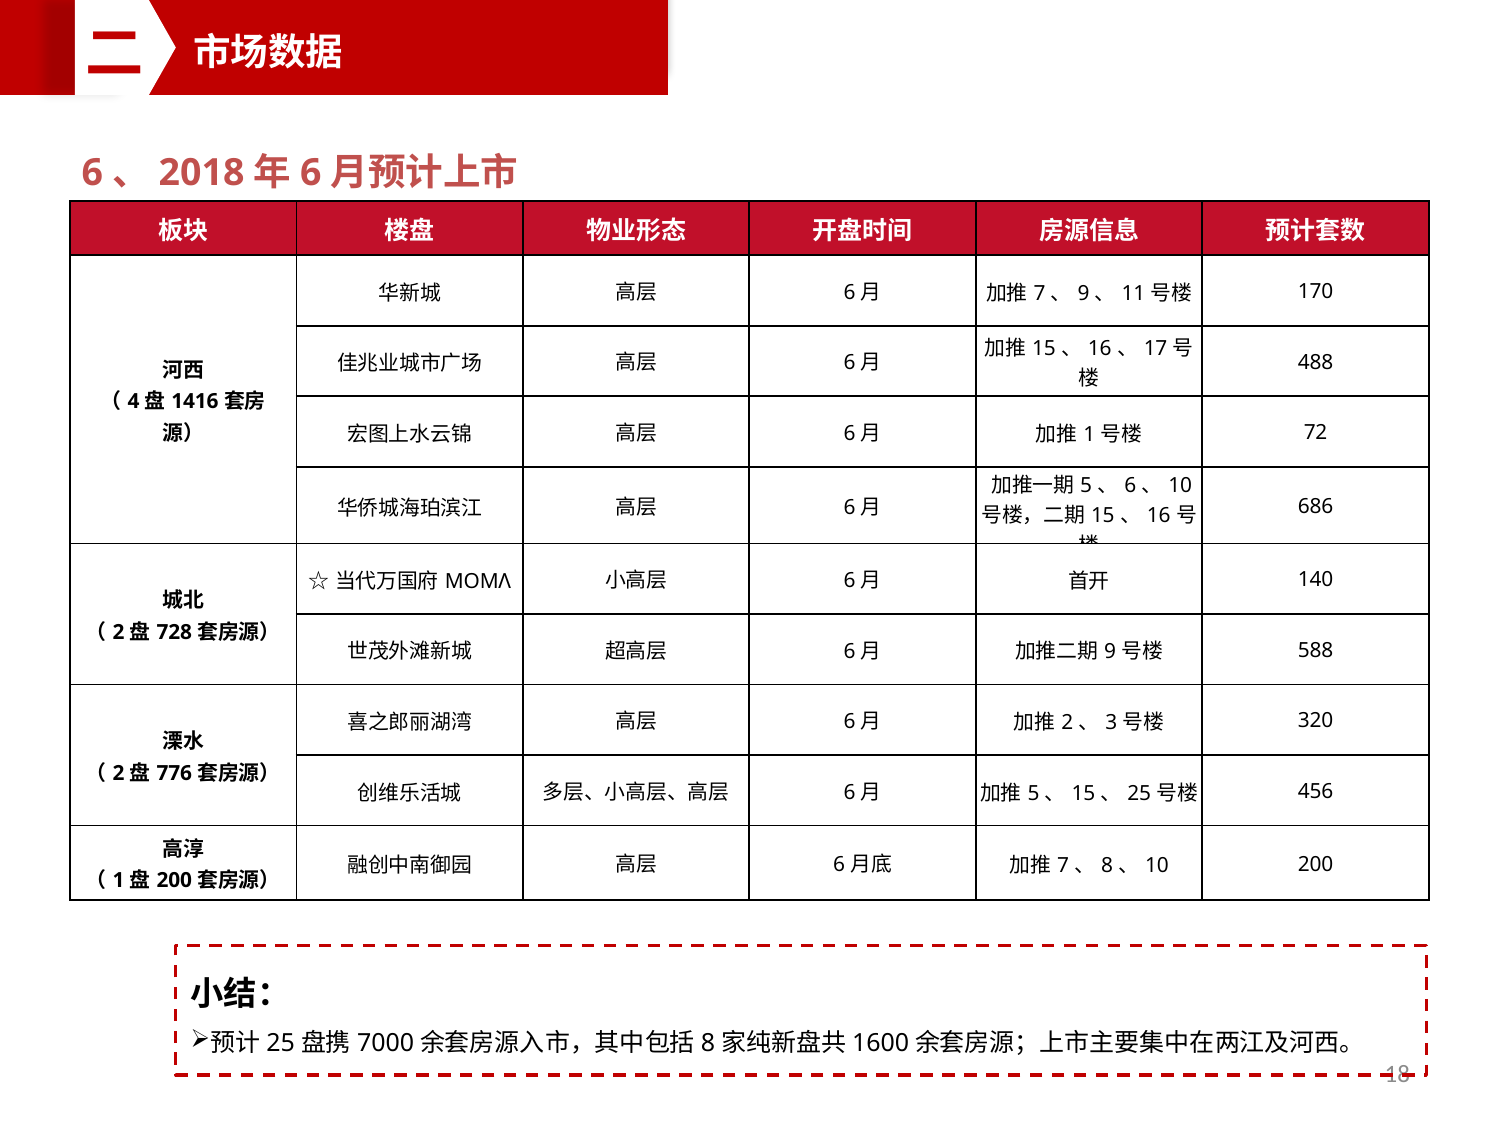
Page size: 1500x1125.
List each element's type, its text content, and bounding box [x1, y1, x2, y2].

table_cell 加推2、3号楼 [977, 685, 1201, 754]
table_cell ☆当代万国府ΜΟΜΛ [297, 544, 522, 613]
table_cell 200 [1203, 826, 1428, 899]
table_cell 融创中南御园 [297, 826, 522, 899]
table_header 房源信息 [977, 202, 1201, 254]
table_cell 588 [1203, 615, 1428, 684]
table_cell 喜之郎丽湖湾 [297, 685, 522, 754]
table_cell 宏图上水云锦 [297, 397, 522, 466]
table_cell 456 [1203, 756, 1428, 825]
table_cell 高层 [524, 397, 748, 466]
table_cell 170 [1203, 256, 1428, 325]
table_header 物业形态 [524, 202, 748, 254]
table_cell 华新城 [297, 256, 522, 325]
table_cell 首开 [977, 544, 1201, 613]
table_cell 6月 [750, 685, 975, 754]
table_cell 创维乐活城 [297, 756, 522, 825]
table_cell 华侨城海珀滨江 [297, 468, 522, 543]
table_cell 320 [1203, 685, 1428, 754]
table_cell 6月 [750, 397, 975, 466]
table_cell 6月 [750, 468, 975, 543]
table_cell 高层 [524, 327, 748, 395]
table_cell 世茂外滩新城 [297, 615, 522, 684]
table_cell 72 [1203, 397, 1428, 466]
table_cell 6月底 [750, 826, 975, 899]
table_cell 加推二期9号楼 [977, 615, 1201, 684]
table_cell 加推1号楼 [977, 397, 1201, 466]
table_cell 溧水 （2盘776套房源） [71, 685, 296, 825]
text_box 6、2018年6月预计上市 [66, 140, 533, 201]
table_cell 高层 [524, 468, 748, 543]
table_cell 加推7、8、10 [977, 826, 1201, 899]
table_cell 高层 [524, 256, 748, 325]
table_cell 多层、小高层、高层 [524, 756, 748, 825]
table_cell 140 [1203, 544, 1428, 613]
text_box 小结： 预计25盘携7000余套房源入市，其中包括8家纯新盘共1600余套房源；上市主要集中在两江及河西。 [175, 945, 1427, 1076]
table_cell 686 [1203, 468, 1428, 543]
table_cell 高层 [524, 685, 748, 754]
table_cell 高淳 （1盘200套房源） [71, 826, 296, 899]
table_header 板块 [71, 202, 296, 254]
table_cell 6月 [750, 256, 975, 325]
table_cell 城北 （2盘728套房源） [71, 544, 296, 684]
table_cell 加推一期5、6、10号楼，二期15、16号楼 [977, 468, 1201, 543]
table_cell 加推15、16、17号楼 [977, 327, 1201, 395]
table_cell 488 [1203, 327, 1428, 395]
table_cell 超高层 [524, 615, 748, 684]
table_cell 6月 [750, 327, 975, 395]
table_cell 6月 [750, 615, 975, 684]
table_cell 佳兆业城市广场 [297, 327, 522, 395]
table_cell 加推5、15、25号楼 [977, 756, 1201, 825]
table_cell 加推7、9、11号楼 [977, 256, 1201, 325]
table_header 开盘时间 [750, 202, 975, 254]
table_cell 小高层 [524, 544, 748, 613]
table_cell 6月 [750, 756, 975, 825]
table_header 预计套数 [1203, 202, 1428, 254]
table_cell 6月 [750, 544, 975, 613]
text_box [0, 0, 669, 96]
table_cell 高层 [524, 826, 748, 899]
slide_number 18 [1074, 1076, 1425, 1103]
table_cell 河西 （4盘1416套房源） [71, 256, 296, 543]
table_header 楼盘 [297, 202, 522, 254]
